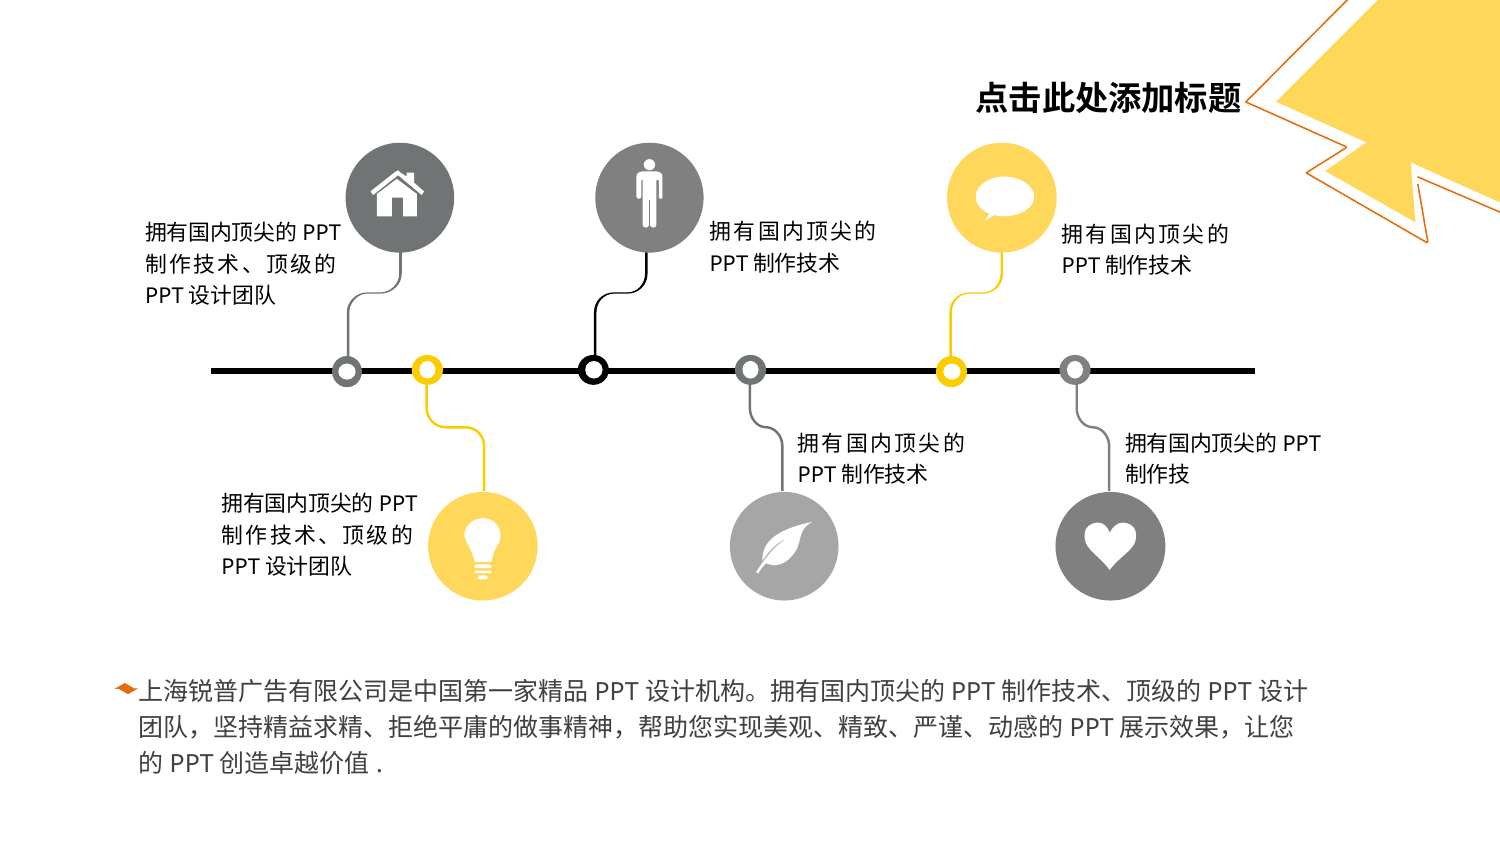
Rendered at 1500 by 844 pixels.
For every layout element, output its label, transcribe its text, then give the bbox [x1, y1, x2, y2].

text_box 上海锐普广告有限公司是中国第一家精品PPT设计机构。拥有国内顶尖的PPT制作技术、顶级的PPT设计团队，坚持精益求精、拒绝平庸的做事精神，帮助您实现美观、精致、严谨、动感的PPT展示效果，让您的PPT创造卓越价值. [123, 662, 1331, 805]
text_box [411, 354, 444, 386]
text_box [577, 354, 610, 386]
text_box 拥有国内顶尖的PPT制作技术、顶级的PPT设计团队 [130, 206, 357, 316]
text_box [346, 316, 350, 354]
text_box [734, 354, 767, 386]
text_box 拥有国内顶尖的PPT制作技术 [1046, 207, 1249, 286]
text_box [595, 142, 704, 253]
text_box [949, 261, 1003, 354]
text_box 点击此处添加标题 [960, 69, 1238, 125]
text_box [772, 368, 930, 374]
text_box [357, 261, 402, 298]
text_box [212, 368, 326, 374]
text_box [729, 491, 839, 601]
text_box 拥有国内顶尖的PPT制作技 [1110, 416, 1337, 495]
text_box [368, 368, 406, 374]
text_box [112, 681, 141, 697]
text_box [345, 142, 455, 253]
text_box [1075, 394, 1110, 490]
text_box [593, 261, 648, 353]
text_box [331, 355, 363, 388]
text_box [1055, 491, 1166, 601]
text_box [1094, 368, 1254, 374]
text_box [1243, 0, 1500, 254]
text_box 拥有国内顶尖的PPT制作技术 [694, 205, 897, 283]
text_box [425, 394, 486, 490]
text_box 拥有国内顶尖的PPT制作技术、顶级的PPT设计团队 [206, 477, 434, 587]
text_box [971, 368, 1054, 374]
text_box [1059, 354, 1091, 386]
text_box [427, 491, 538, 601]
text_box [946, 142, 1057, 253]
text_box 拥有国内顶尖的PPT制作技术 [783, 416, 986, 495]
text_box [614, 368, 729, 374]
text_box [449, 368, 572, 374]
text_box [748, 394, 783, 490]
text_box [935, 355, 968, 388]
